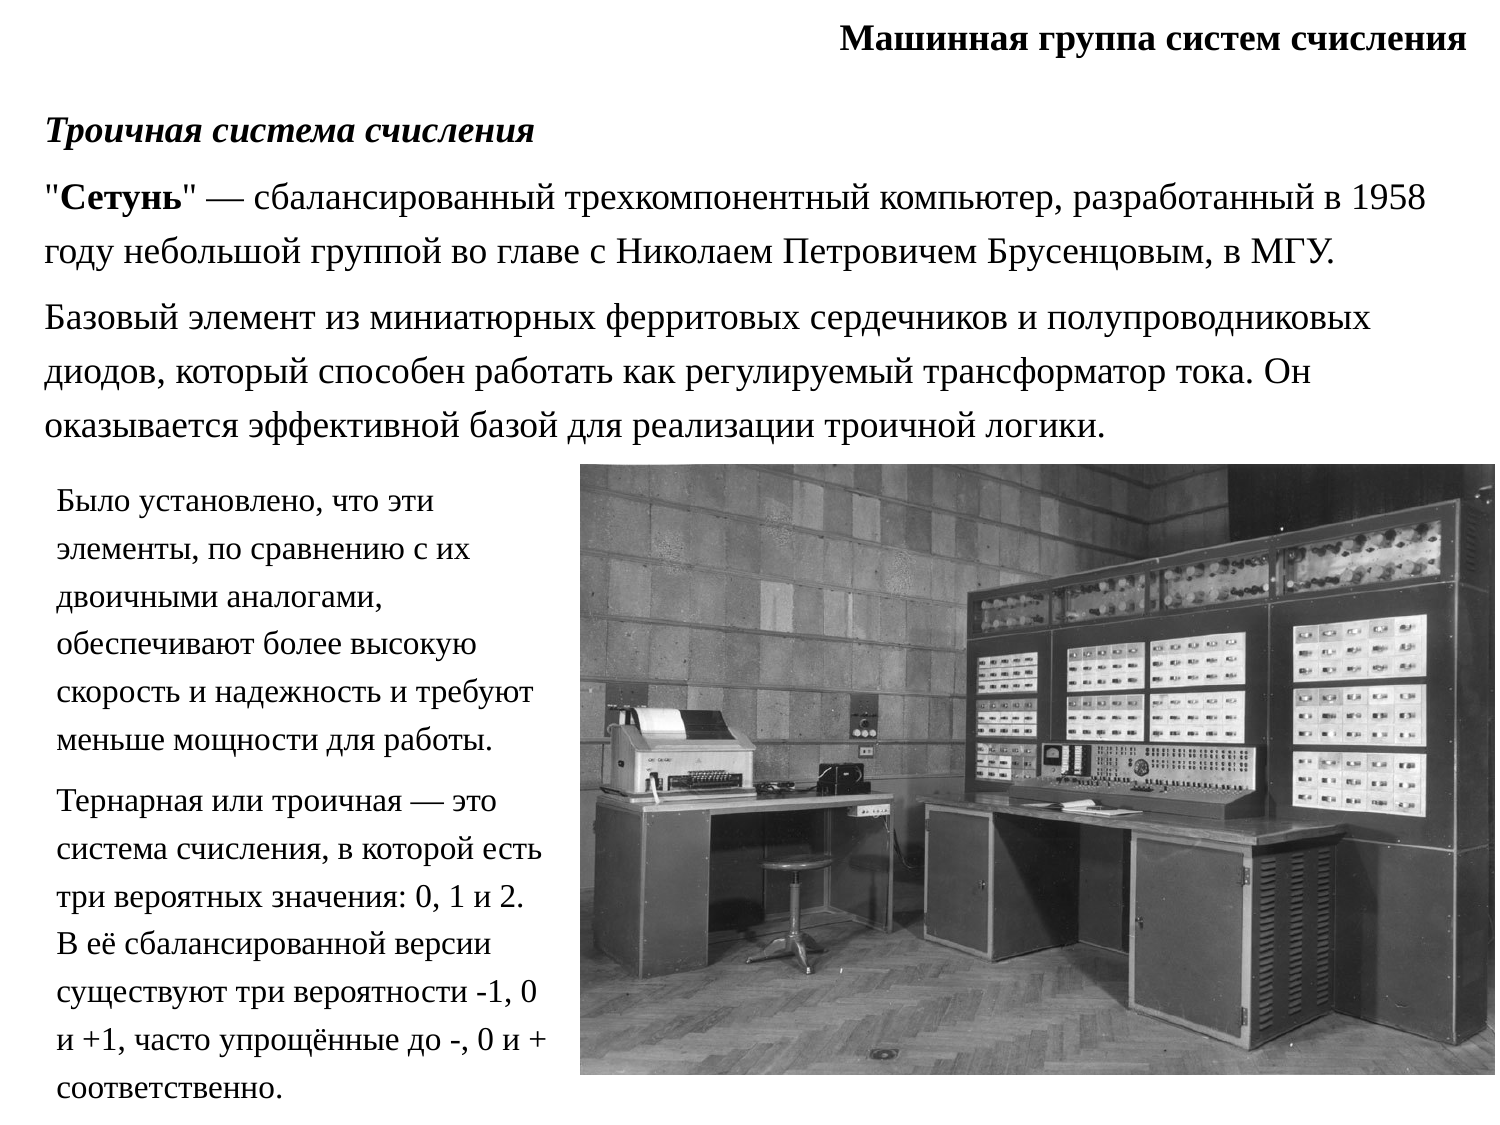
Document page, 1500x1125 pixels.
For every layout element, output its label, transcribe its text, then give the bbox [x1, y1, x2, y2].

list Троичная система счисления "Сетунь" — сбалансированный трехкомпонентный компьютер, разработанный в 1958 году небольшой группой во главе с Николаем Петровичем Брусенцовым, в МГУ. Базовый элемент из миниатюрных ферритовых сердечников и полупроводниковых диодов, который способен работать как регулируемый трансформатор тока. Он оказывается эффективной базой для реализации троичной логики. [29, 88, 1471, 999]
text_box Было установлено, что эти элементы, по сравнению с их двоичными аналогами, обеспечивают более высокую скорость и надежность и требуют меньше мощности для работы. Тернарная или троичная — это система счисления, в которой есть три вероятных значения: 0, 1 и 2. В её сбалансированной версии существуют три вероятности -1, 0 и +1, часто упрощённые до -, 0 и + соответственно. [41, 462, 569, 1125]
text_box Машинная группа систем счисления [348, 5, 1483, 66]
picture [580, 464, 1495, 1075]
